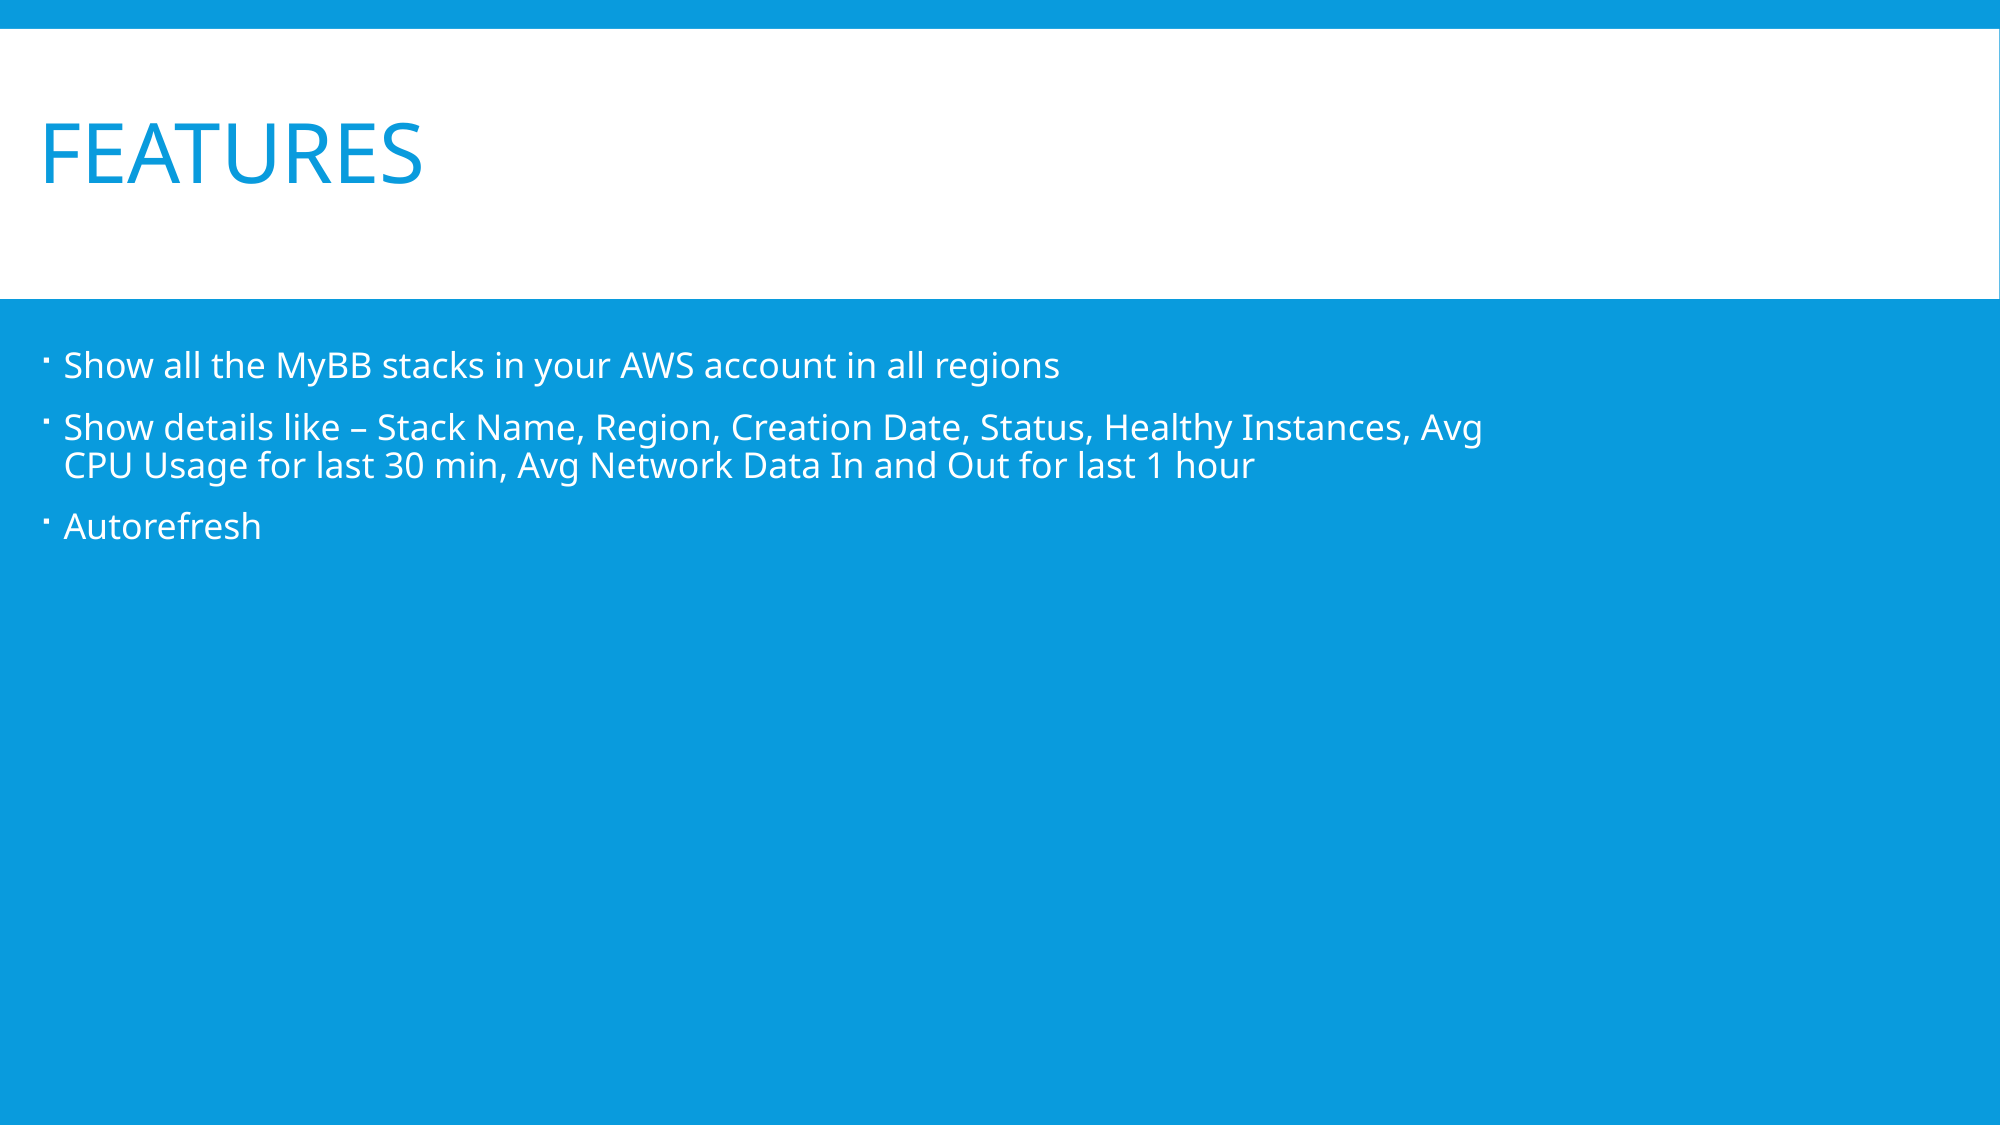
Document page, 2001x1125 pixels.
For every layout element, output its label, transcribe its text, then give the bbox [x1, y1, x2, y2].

title features [23, 33, 1629, 282]
subtitle Show all the MyBB stacks in your AWS account in all regions Show details like – Stack Name, Region, Creation Date, Status, Healthy Instances, Avg CPU Usage for last 30 min, Avg Network Data In and Out for last 1 hour Autorefresh [23, 340, 1524, 556]
